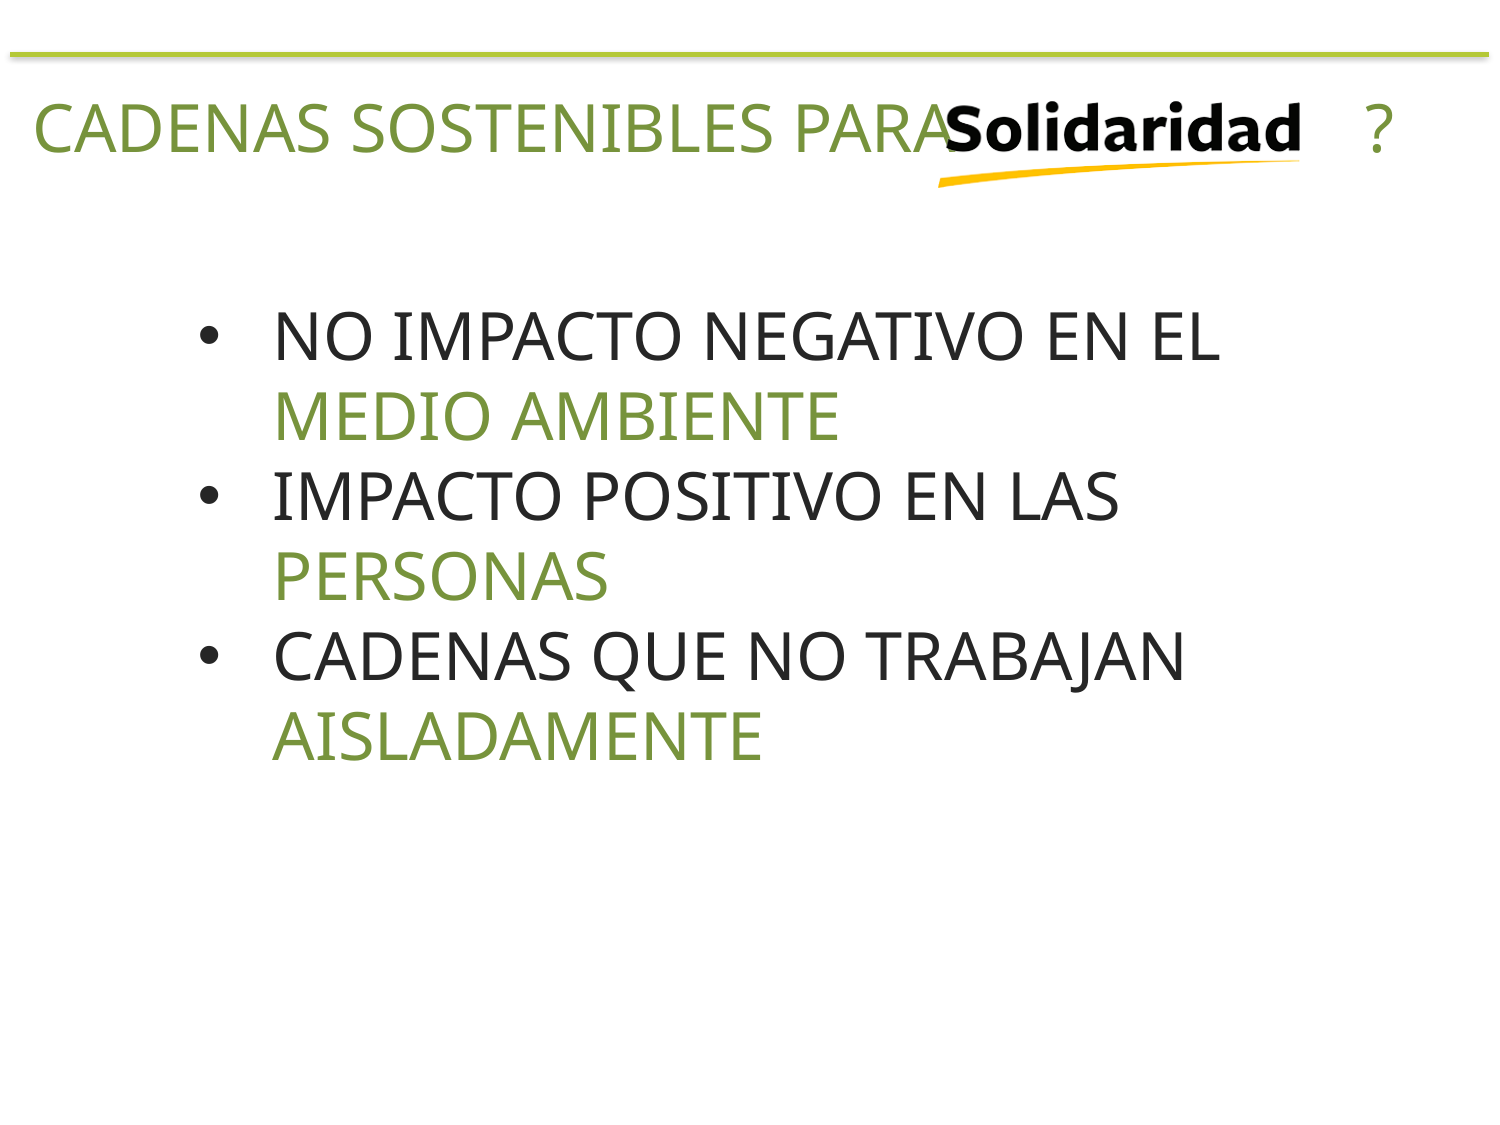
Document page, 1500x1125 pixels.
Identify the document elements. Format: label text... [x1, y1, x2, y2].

text_box CADENAS SOSTENIBLES PARA SOLIDARIDA? [17, 78, 1410, 219]
picture [938, 101, 1300, 189]
text_box NO IMPACTO NEGATIVO EN EL MEDIO AMBIENTE IMPACTO POSITIVO EN LAS PERSONAS CADENAS QUE NO TRABAJAN AISLADAMENTE [182, 219, 1306, 941]
